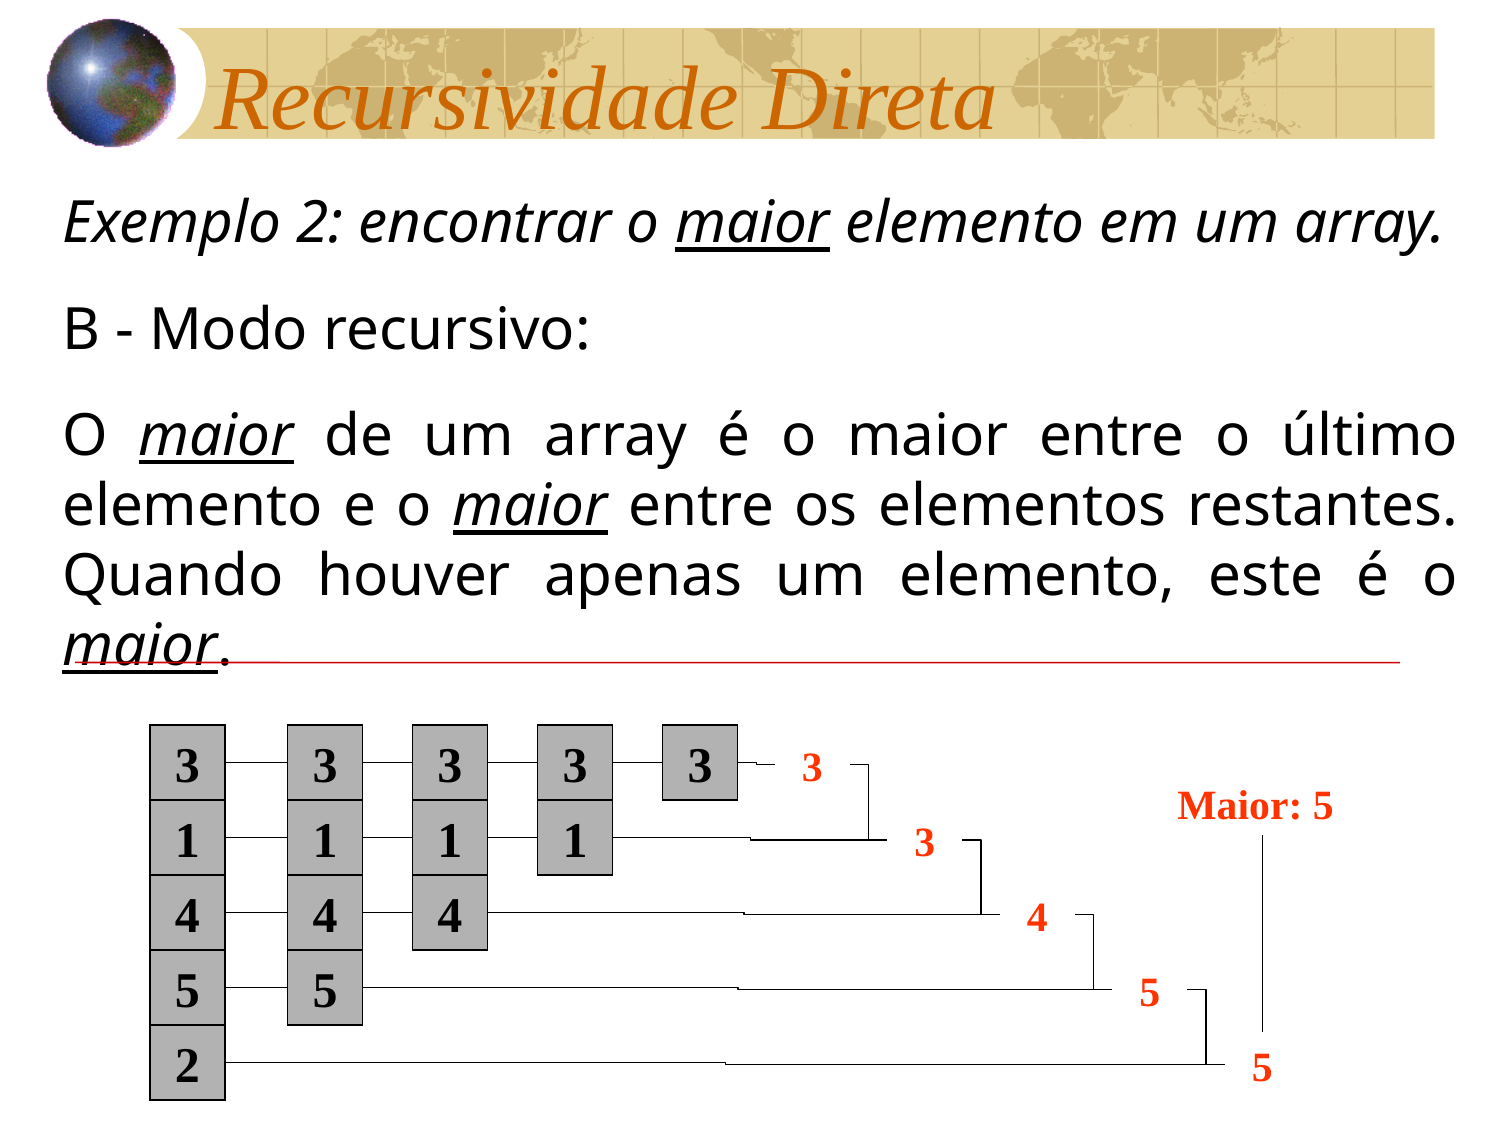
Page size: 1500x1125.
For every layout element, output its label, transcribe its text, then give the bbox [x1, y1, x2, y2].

text_box Exemplo 2: encontrar o maior elemento em um array. B - Modo recursivo: O maior de um array é o maior entre o último elemento e o maior entre os elementos restantes. Quando houver apenas um elemento, este é o maior. [47, 176, 1473, 685]
title Recursividade Direta [200, 0, 1475, 187]
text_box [362, 914, 1157, 987]
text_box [487, 724, 611, 839]
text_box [362, 724, 486, 913]
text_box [149, 724, 223, 1100]
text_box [612, 724, 850, 763]
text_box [224, 724, 361, 988]
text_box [487, 839, 1075, 912]
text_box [224, 989, 1300, 1098]
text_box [612, 764, 963, 838]
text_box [1162, 769, 1363, 1032]
picture [42, 14, 190, 151]
